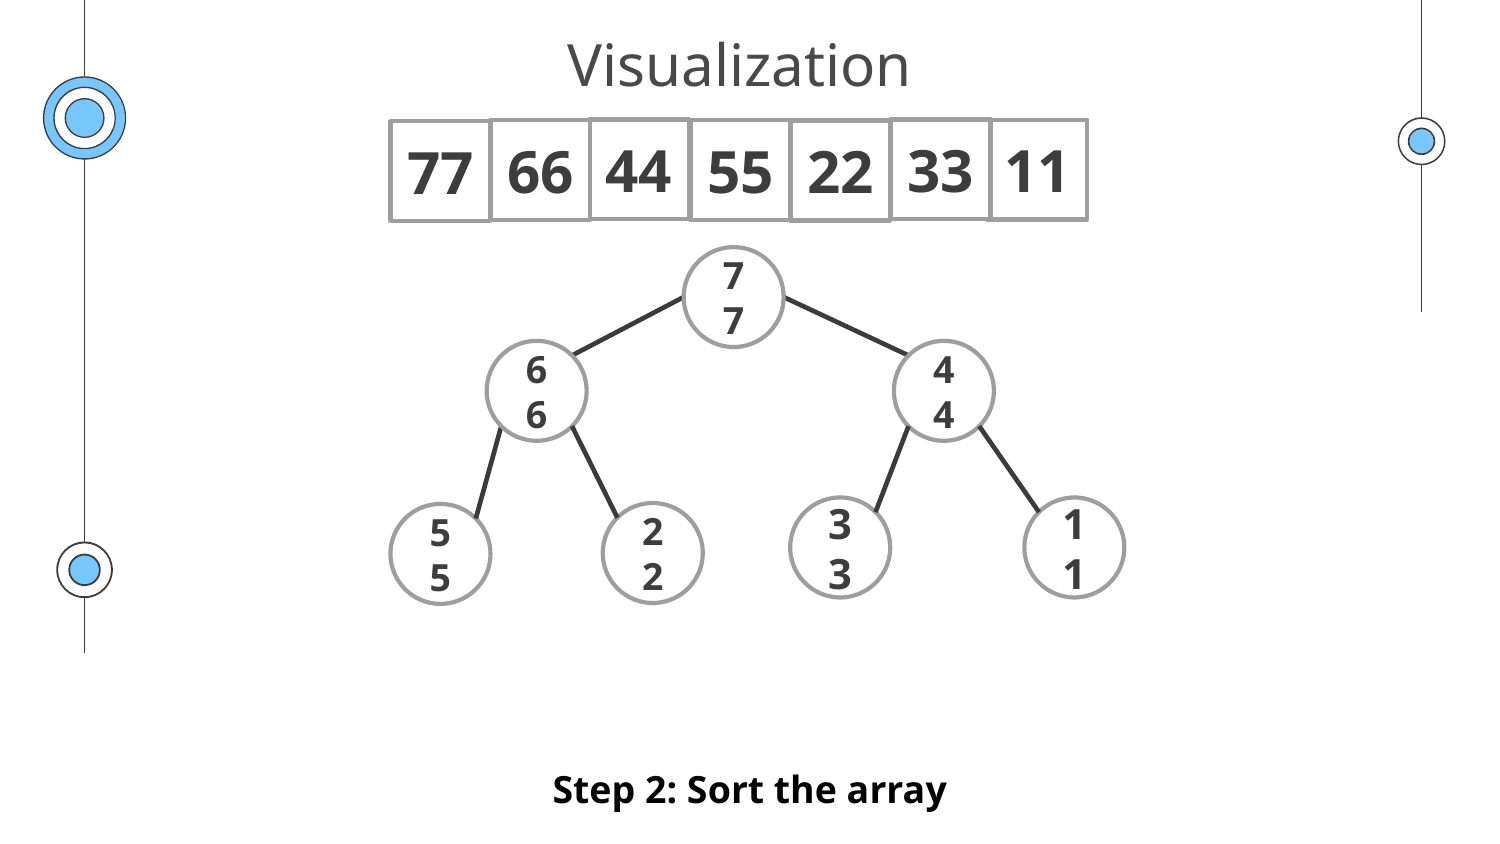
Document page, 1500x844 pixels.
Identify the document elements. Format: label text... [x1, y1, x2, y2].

text_box 66 [484, 338, 589, 443]
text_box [875, 425, 909, 513]
text_box 55 [688, 118, 792, 222]
title Visualization [282, 13, 1198, 111]
text_box 77 [681, 244, 786, 350]
text_box 11 [985, 118, 1089, 222]
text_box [571, 425, 618, 518]
text_box 33 [788, 495, 893, 600]
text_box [783, 296, 909, 356]
text_box 33 [888, 117, 993, 221]
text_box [571, 296, 684, 356]
text_box 44 [891, 338, 996, 443]
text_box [978, 425, 1040, 513]
text_box 22 [788, 118, 892, 223]
text_box 44 [587, 117, 691, 221]
text_box 66 [488, 118, 592, 222]
text_box 22 [600, 500, 705, 606]
text_box 55 [388, 501, 493, 606]
text_box Step 2: Sort the array [537, 758, 963, 818]
text_box 11 [1022, 495, 1127, 600]
text_box 77 [388, 119, 492, 223]
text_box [475, 425, 502, 519]
